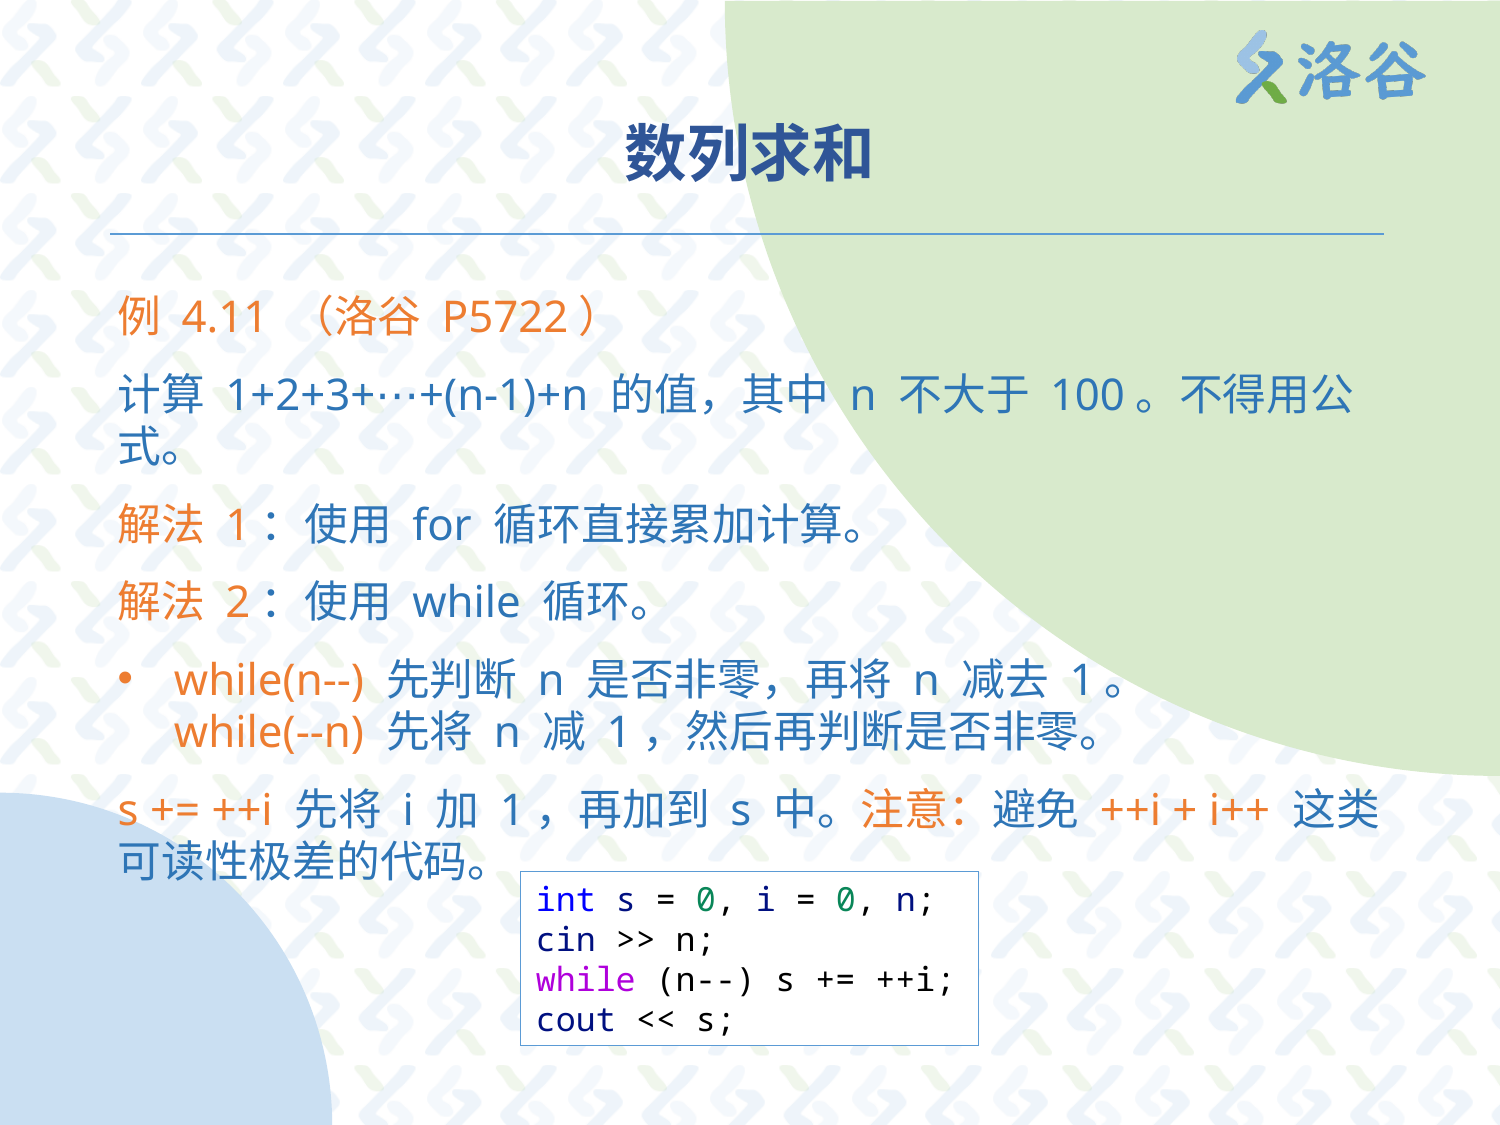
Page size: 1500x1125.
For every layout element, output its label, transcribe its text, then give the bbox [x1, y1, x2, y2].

title 数列求和 [102, 77, 1397, 198]
text_box int s = 0, i = 0, n; cin >> n; while (n--) s += ++i; cout << s; [520, 871, 979, 1046]
picture [1235, 26, 1427, 108]
list 例 4.11 （洛谷 P5722） 计算 1+2+3+⋯+(n-1)+n 的值，其中 n 不大于 100。不得用公式。 解法 1：使用 for 循环直接累加计算。 解法 2：使用 while 循环。 while(n--) 先判断 n 是否非零，再将 n 减去 1。 while(--n) 先将 n 减 1，然后再判断是否非零。 s += ++i 先将 i 加 1，再加到 s 中。注意：避免 ++i + i++ 这类可读性极差的代码。 [102, 281, 1397, 1016]
